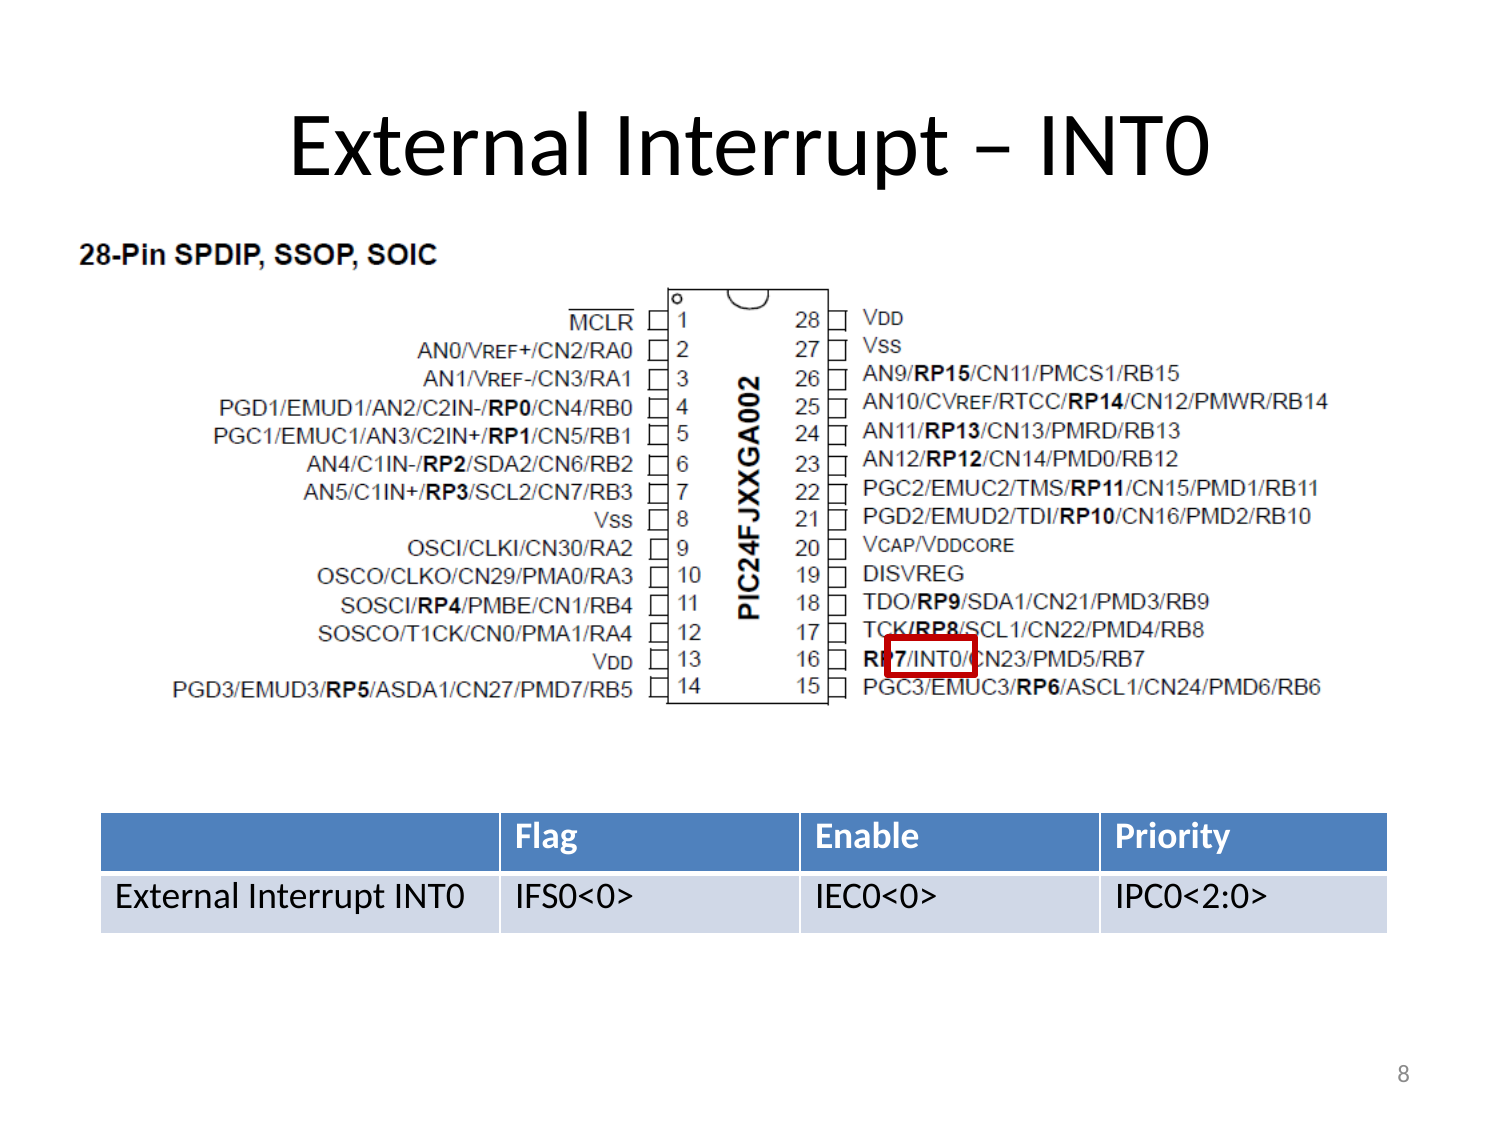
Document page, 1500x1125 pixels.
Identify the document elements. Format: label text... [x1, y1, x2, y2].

table_cell External Interrupt INT0 [101, 876, 499, 933]
table_cell IEC0<0> [801, 876, 1099, 933]
table_cell IPC0<2:0> [1101, 876, 1387, 933]
table_header Flag [501, 813, 799, 871]
table_header [101, 813, 499, 871]
slide_number 8 [1074, 1042, 1425, 1103]
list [74, 237, 1426, 746]
table_header Enable [801, 813, 1099, 871]
table_header Priority [1101, 813, 1387, 871]
table_cell IFS0<0> [501, 876, 799, 933]
title External Interrupt – INT0 [75, 45, 1425, 233]
